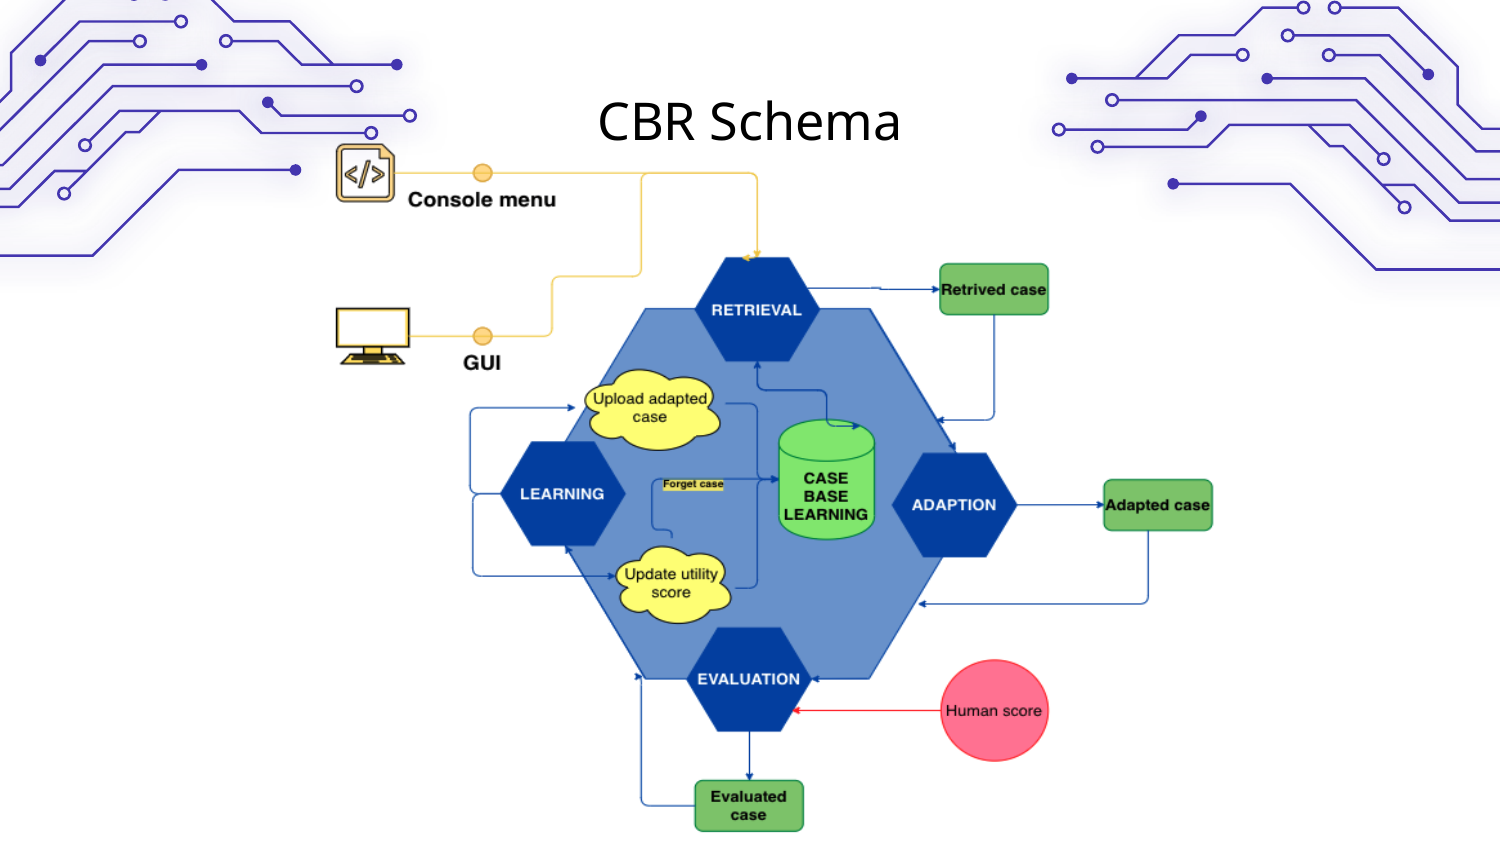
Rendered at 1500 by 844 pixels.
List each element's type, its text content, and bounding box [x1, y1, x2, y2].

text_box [1208, 0, 1479, 428]
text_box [0, 0, 261, 414]
title CBR Schema [265, 88, 1203, 183]
picture [317, 134, 1234, 837]
